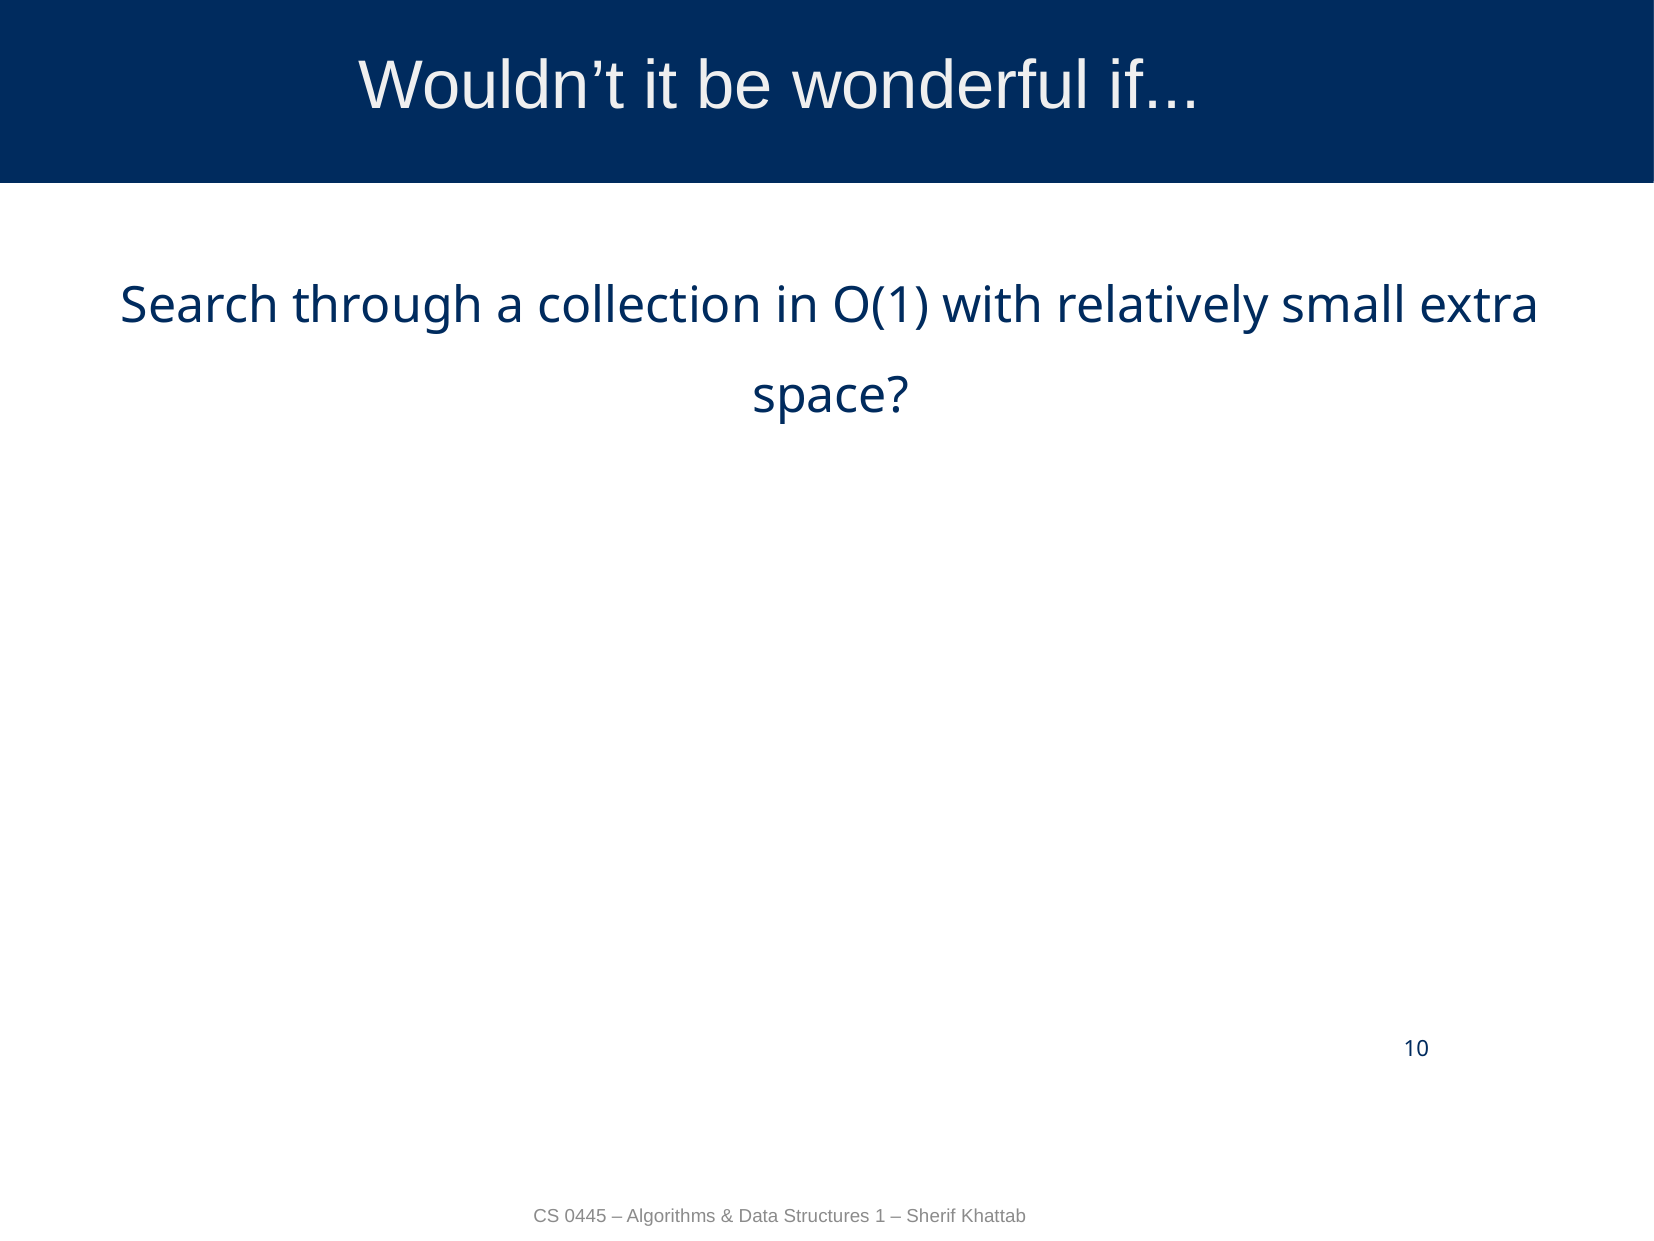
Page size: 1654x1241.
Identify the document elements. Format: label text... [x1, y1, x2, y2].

list Search through a collection in O(1) with relatively small extra space? [30, 230, 1616, 948]
title Wouldn’t it be wonderful if... [221, 52, 1338, 135]
slide_number 10 [1367, 1013, 1442, 1086]
footer CS 0445 – Algorithms & Data Structures 1 – Sherif Khattab [402, 1185, 1157, 1241]
